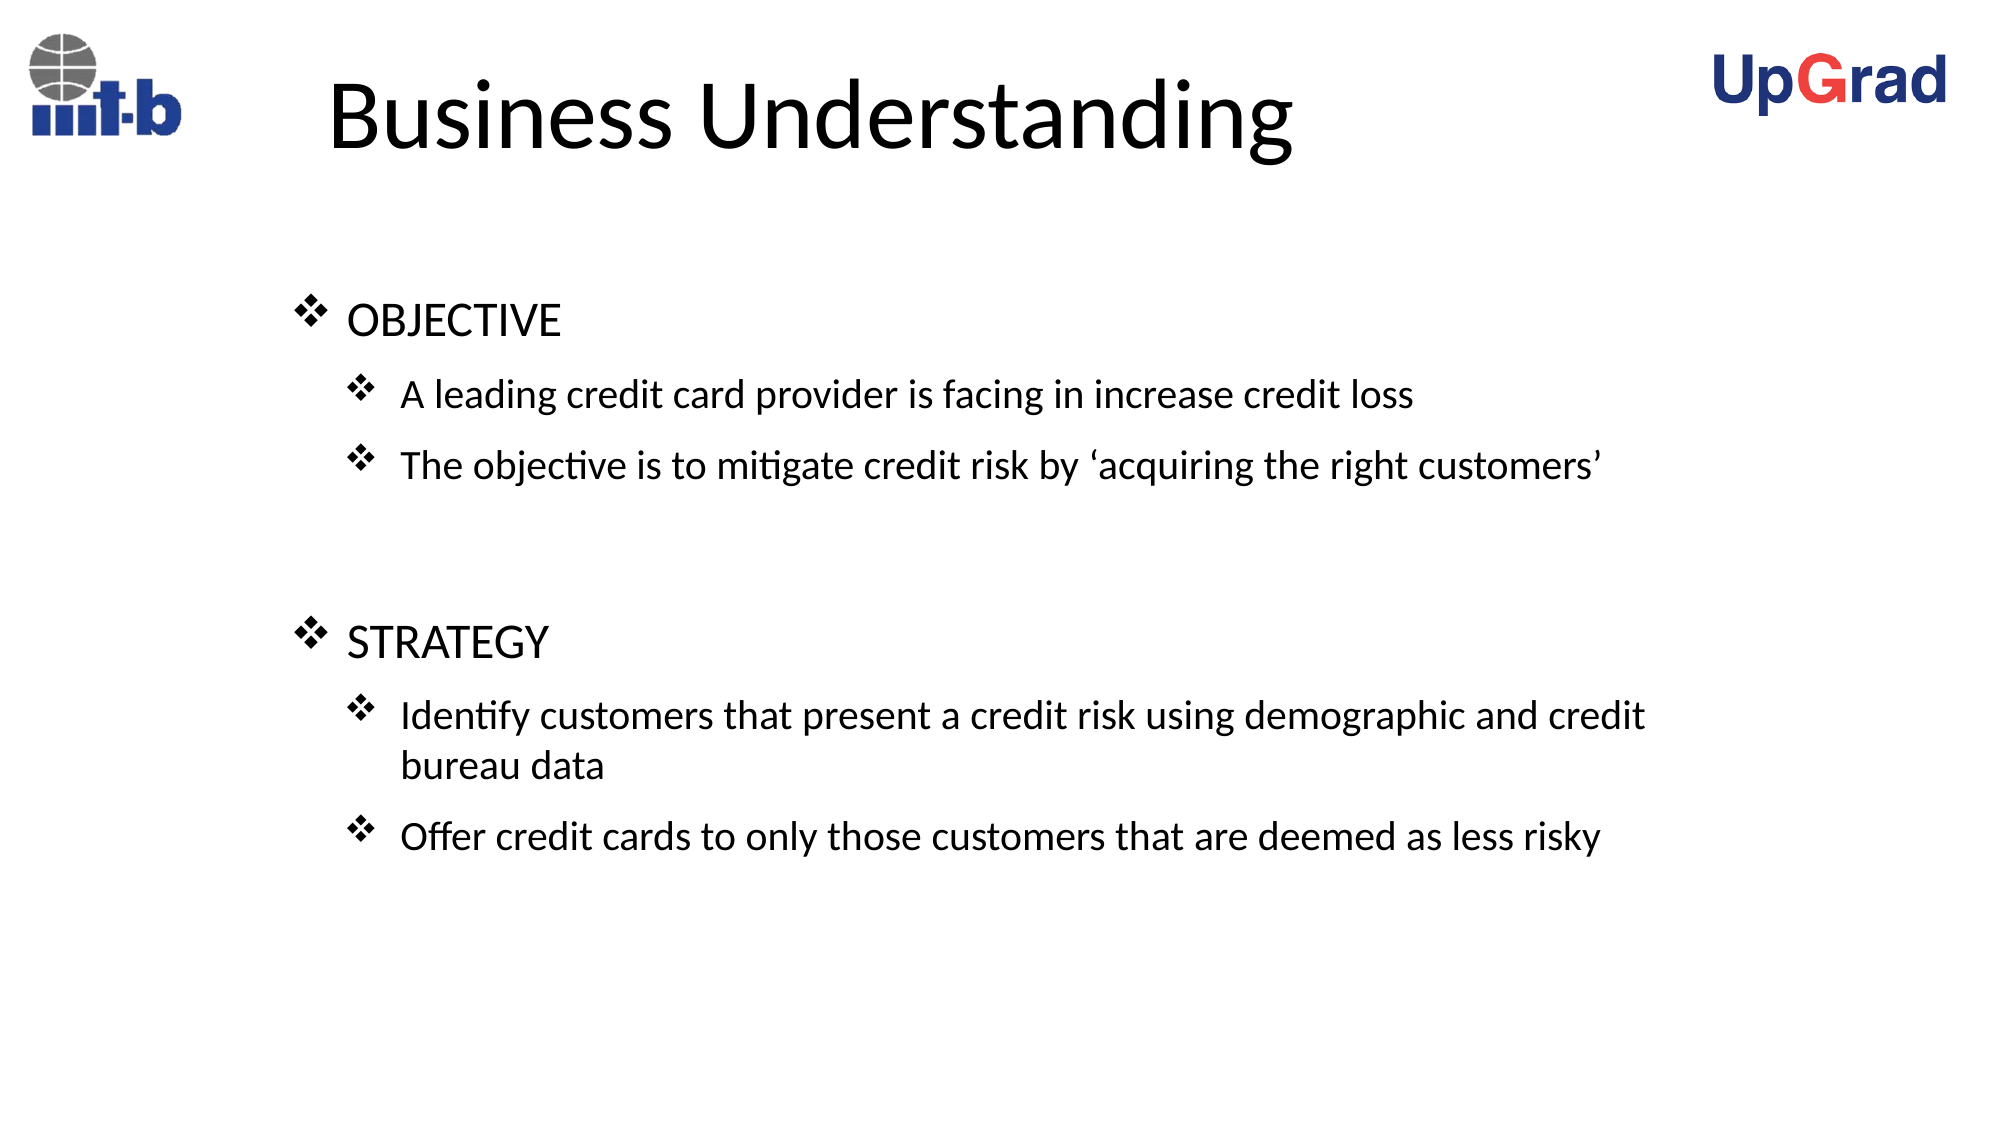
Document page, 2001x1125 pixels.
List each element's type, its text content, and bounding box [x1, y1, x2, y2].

picture [0, 29, 208, 163]
picture [1714, 53, 1952, 116]
text_box OBJECTIVE A leading credit card provider is facing in increase credit loss The objective is to mitigate credit risk by ‘acquiring the right customers’ STRATEGY Identify customers that present a credit risk using demographic and credit bureau data Offer credit cards to only those customers that are deemed as less risky [288, 262, 1712, 859]
text_box Business Understanding [290, 47, 1706, 169]
